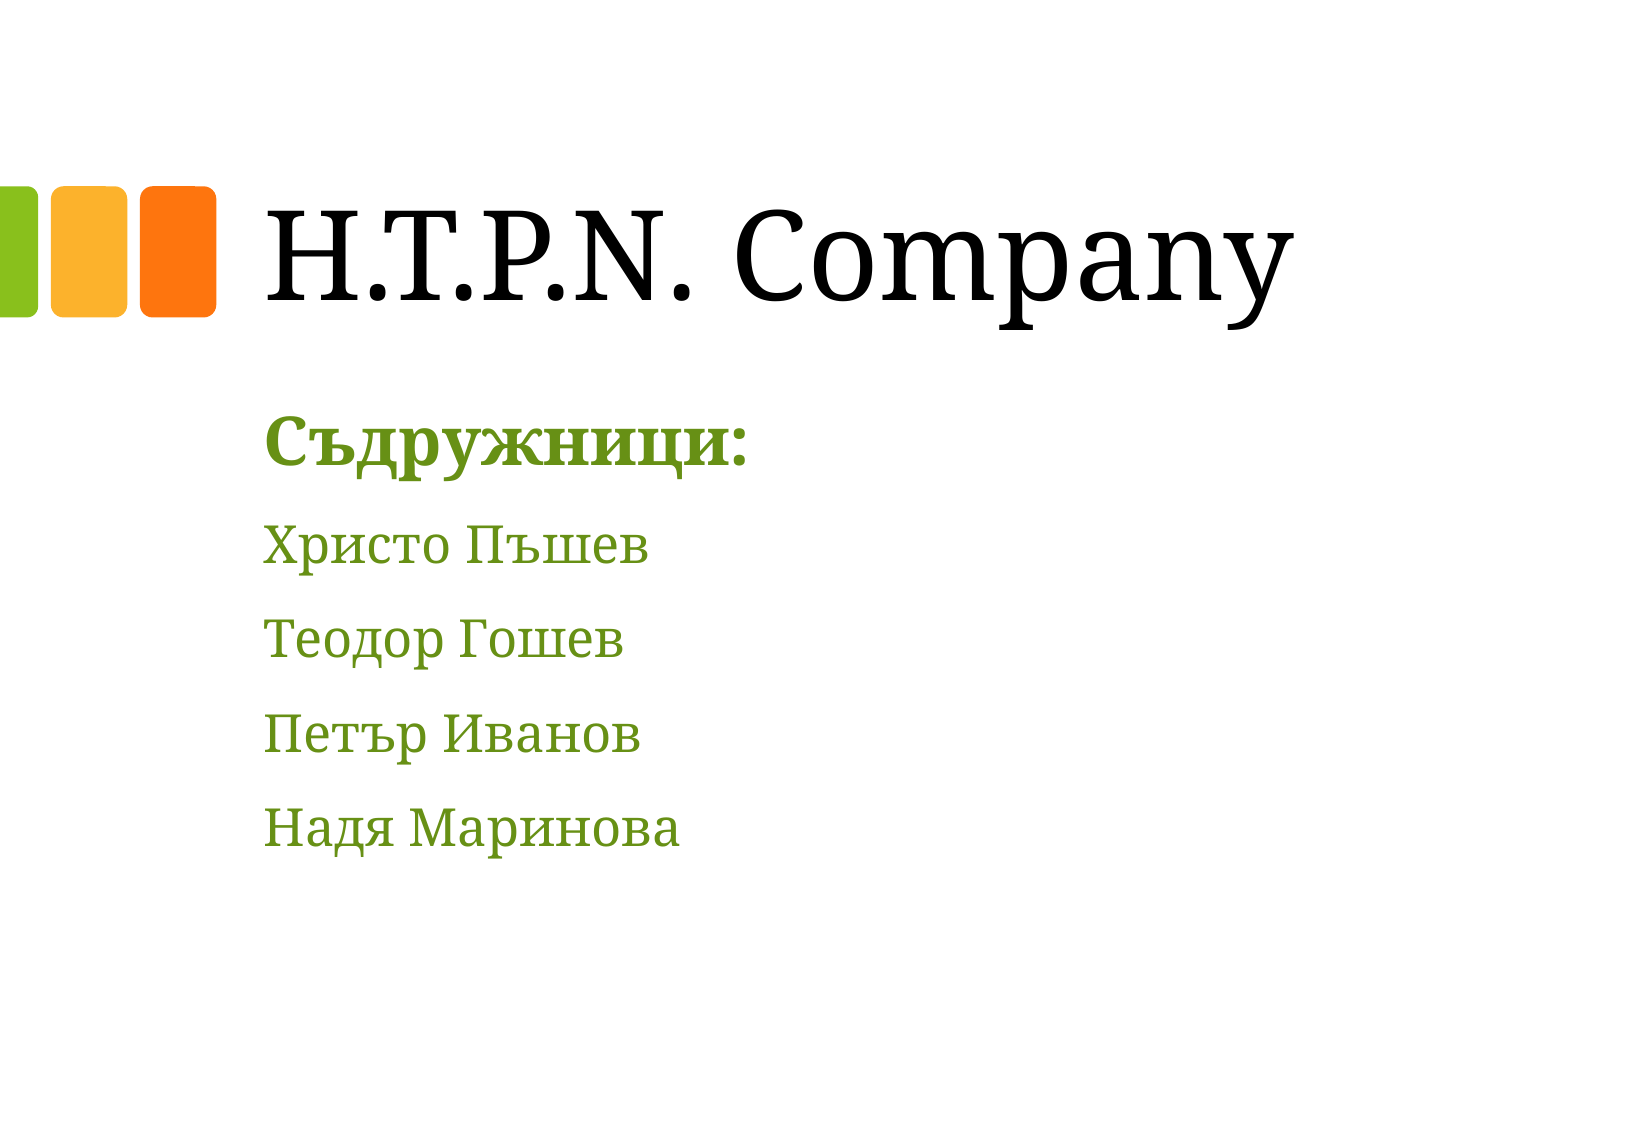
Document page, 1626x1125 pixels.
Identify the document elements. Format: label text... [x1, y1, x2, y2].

title H.T.P.N. Company [243, 59, 1463, 335]
subtitle Съдружници: Христо Пъшев Теодор Гошев Петър Иванов Надя Маринова [243, 397, 955, 870]
